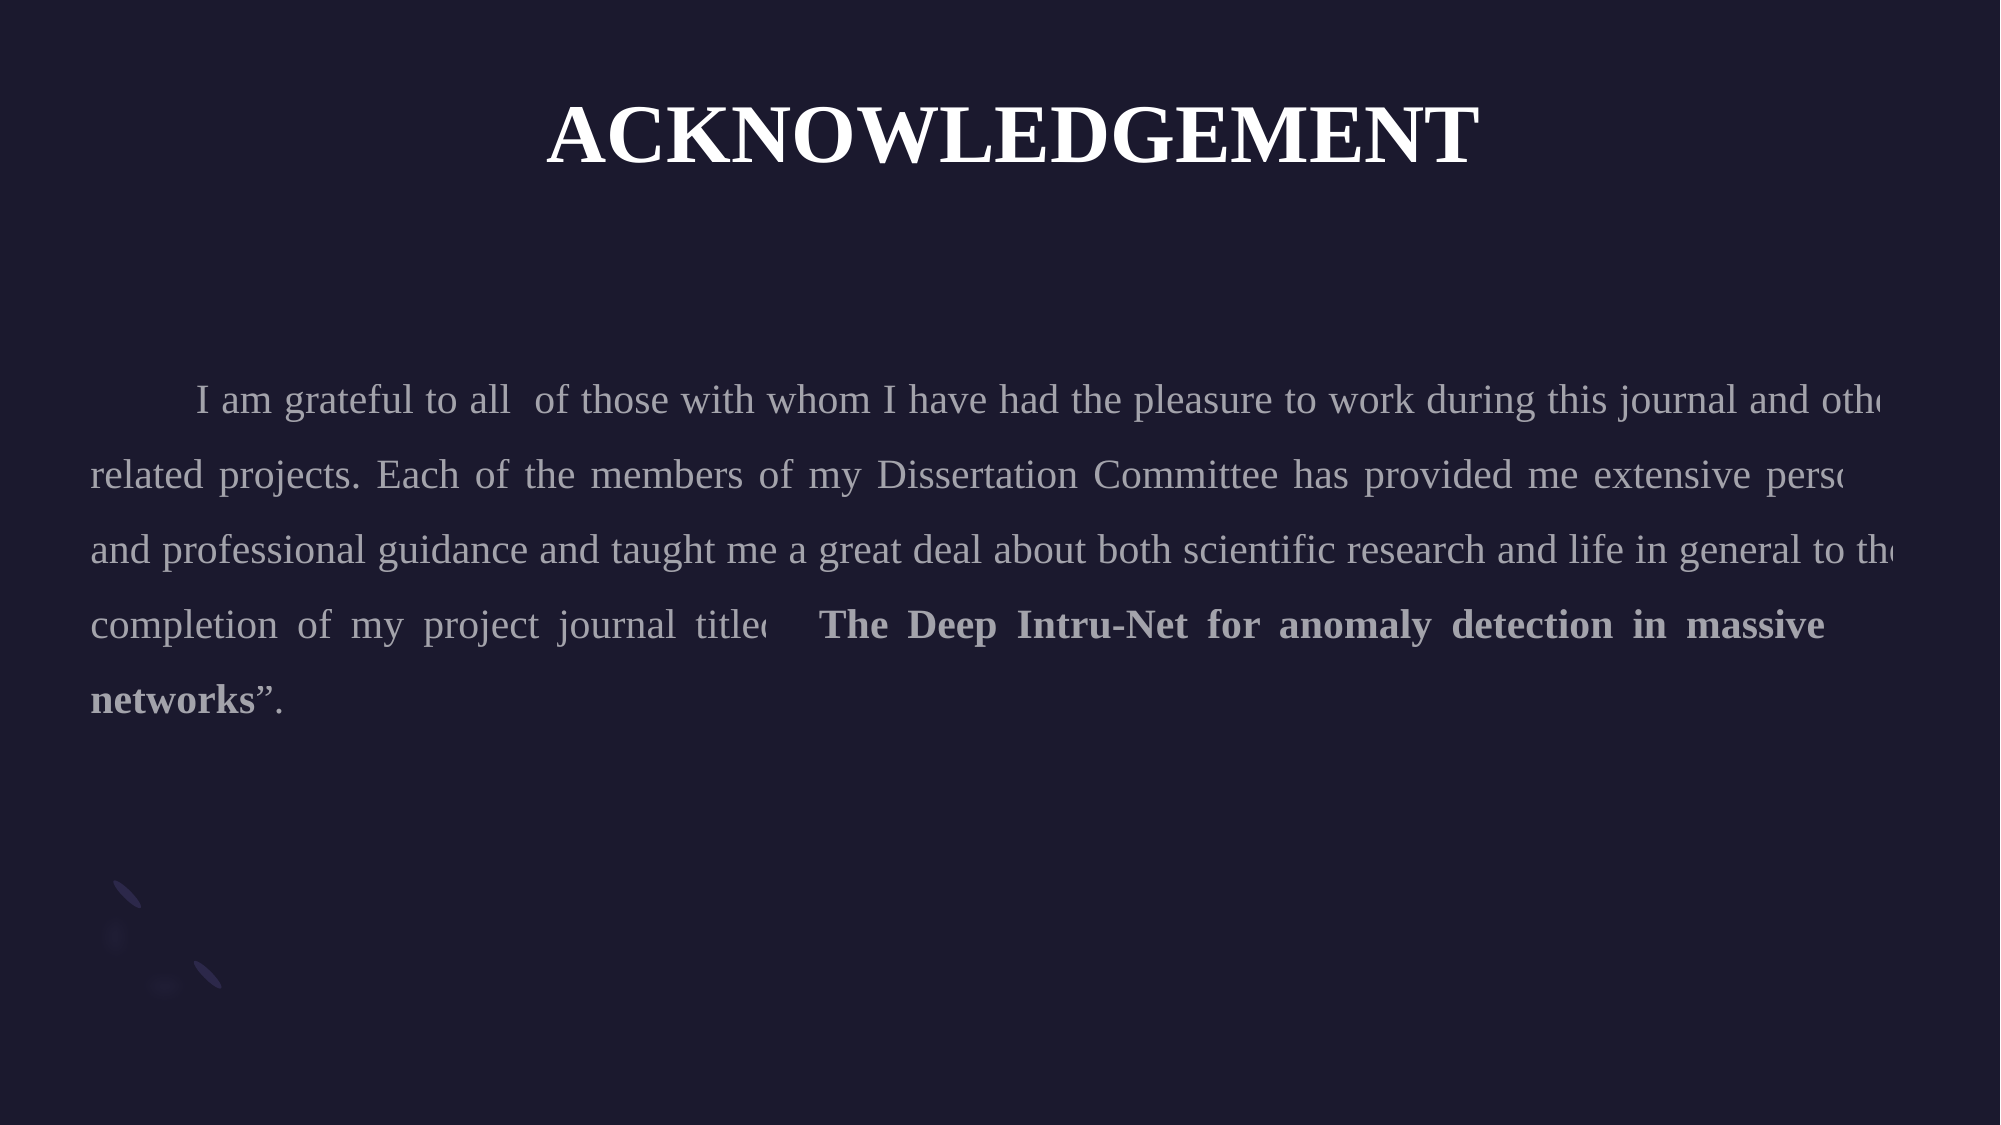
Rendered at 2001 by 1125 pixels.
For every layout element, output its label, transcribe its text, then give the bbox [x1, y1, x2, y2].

list I am grateful to all of those with whom I have had the pleasure to work during this journal and other related projects. Each of the members of my Dissertation Committee has provided me extensive personal and professional guidance and taught me a great deal about both scientific research and life in general to the completion of my project journal titled “The Deep Intru-Net for anomaly detection in massive IoT networks”. [90, 346, 1910, 1000]
title ACKNOWLEDGEMENT [90, 90, 1910, 309]
